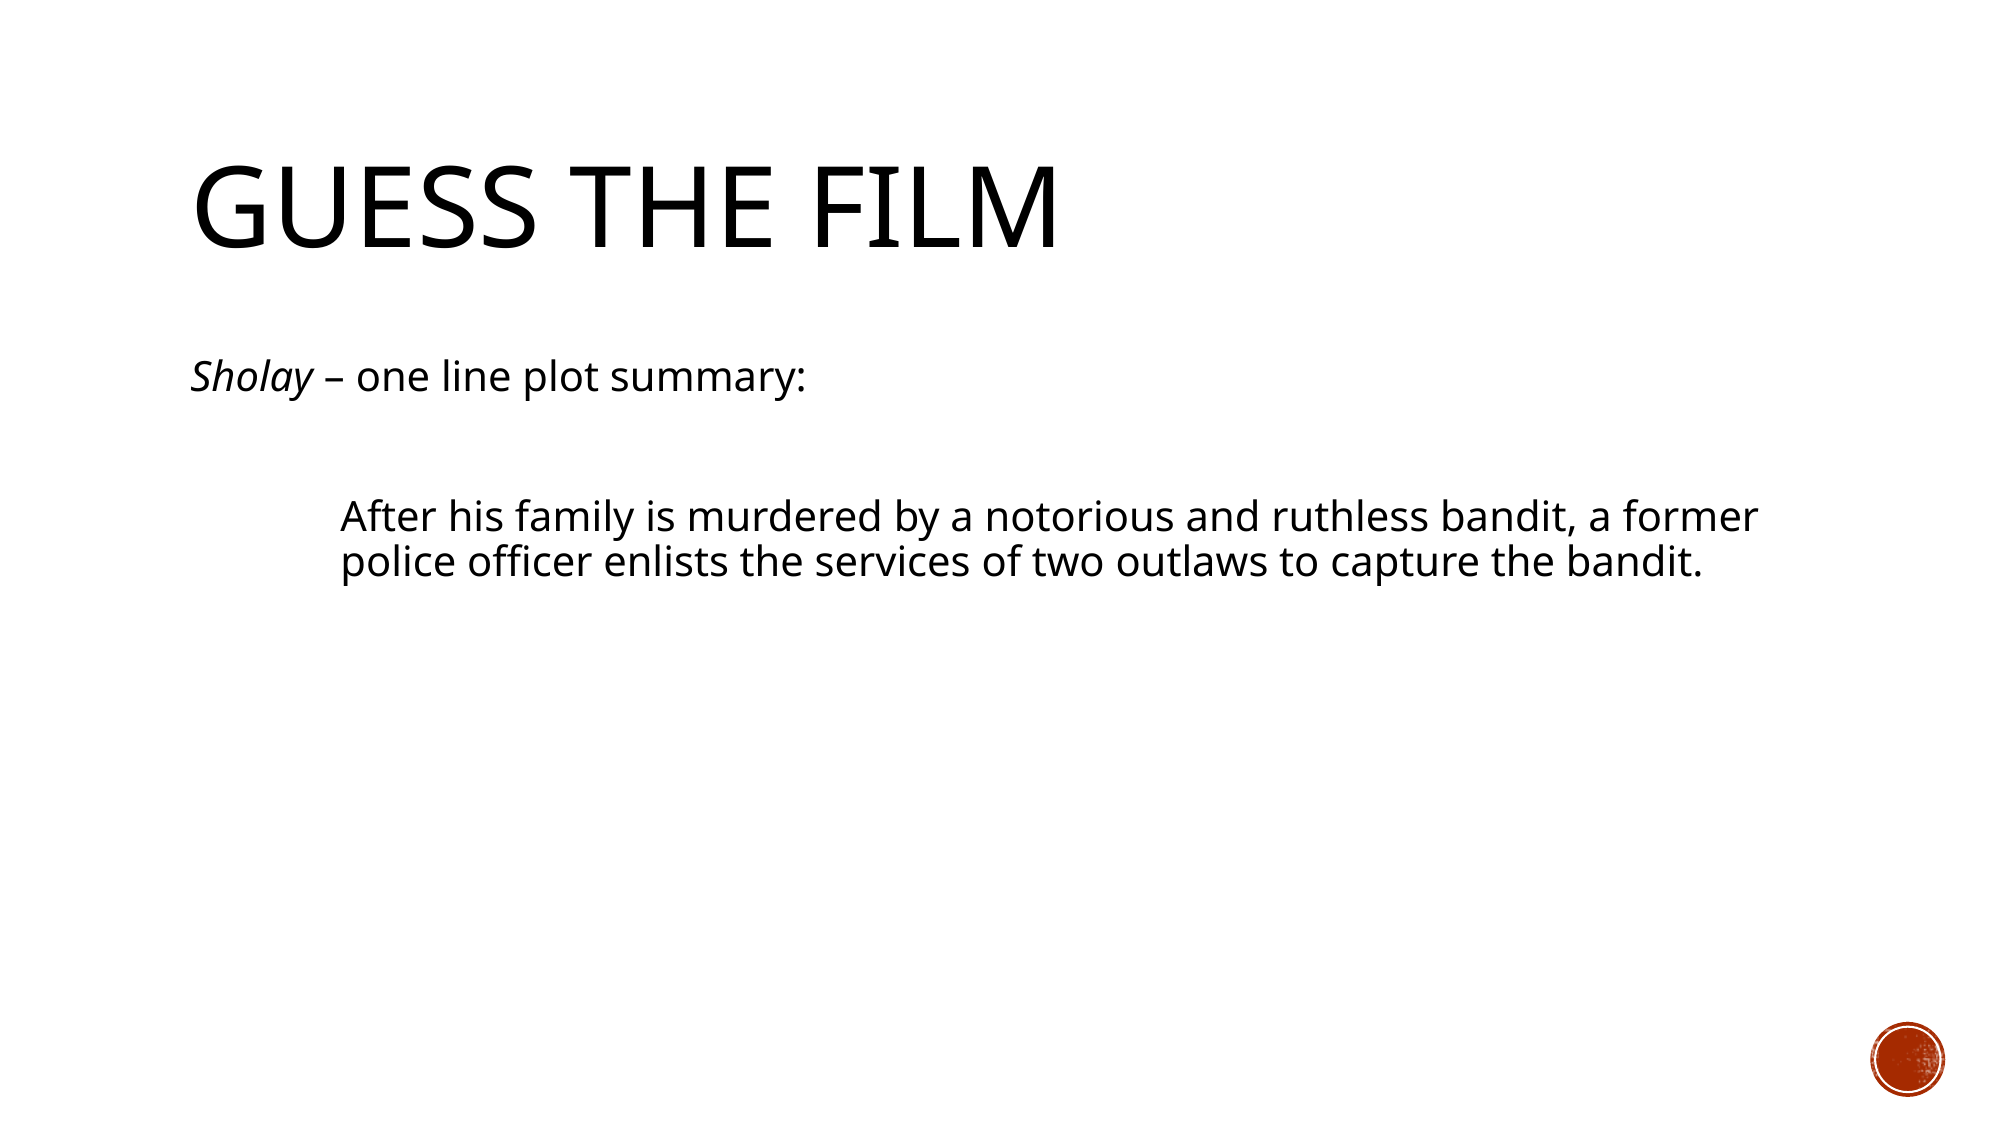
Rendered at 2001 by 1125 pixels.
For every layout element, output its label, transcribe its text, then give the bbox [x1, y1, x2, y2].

list Sholay – one line plot summary: After his family is murdered by a notorious and ruthless bandit, a former police officer enlists the services of two outlaws to capture the bandit. [175, 348, 1826, 1013]
title Guess the film [175, 79, 1826, 344]
